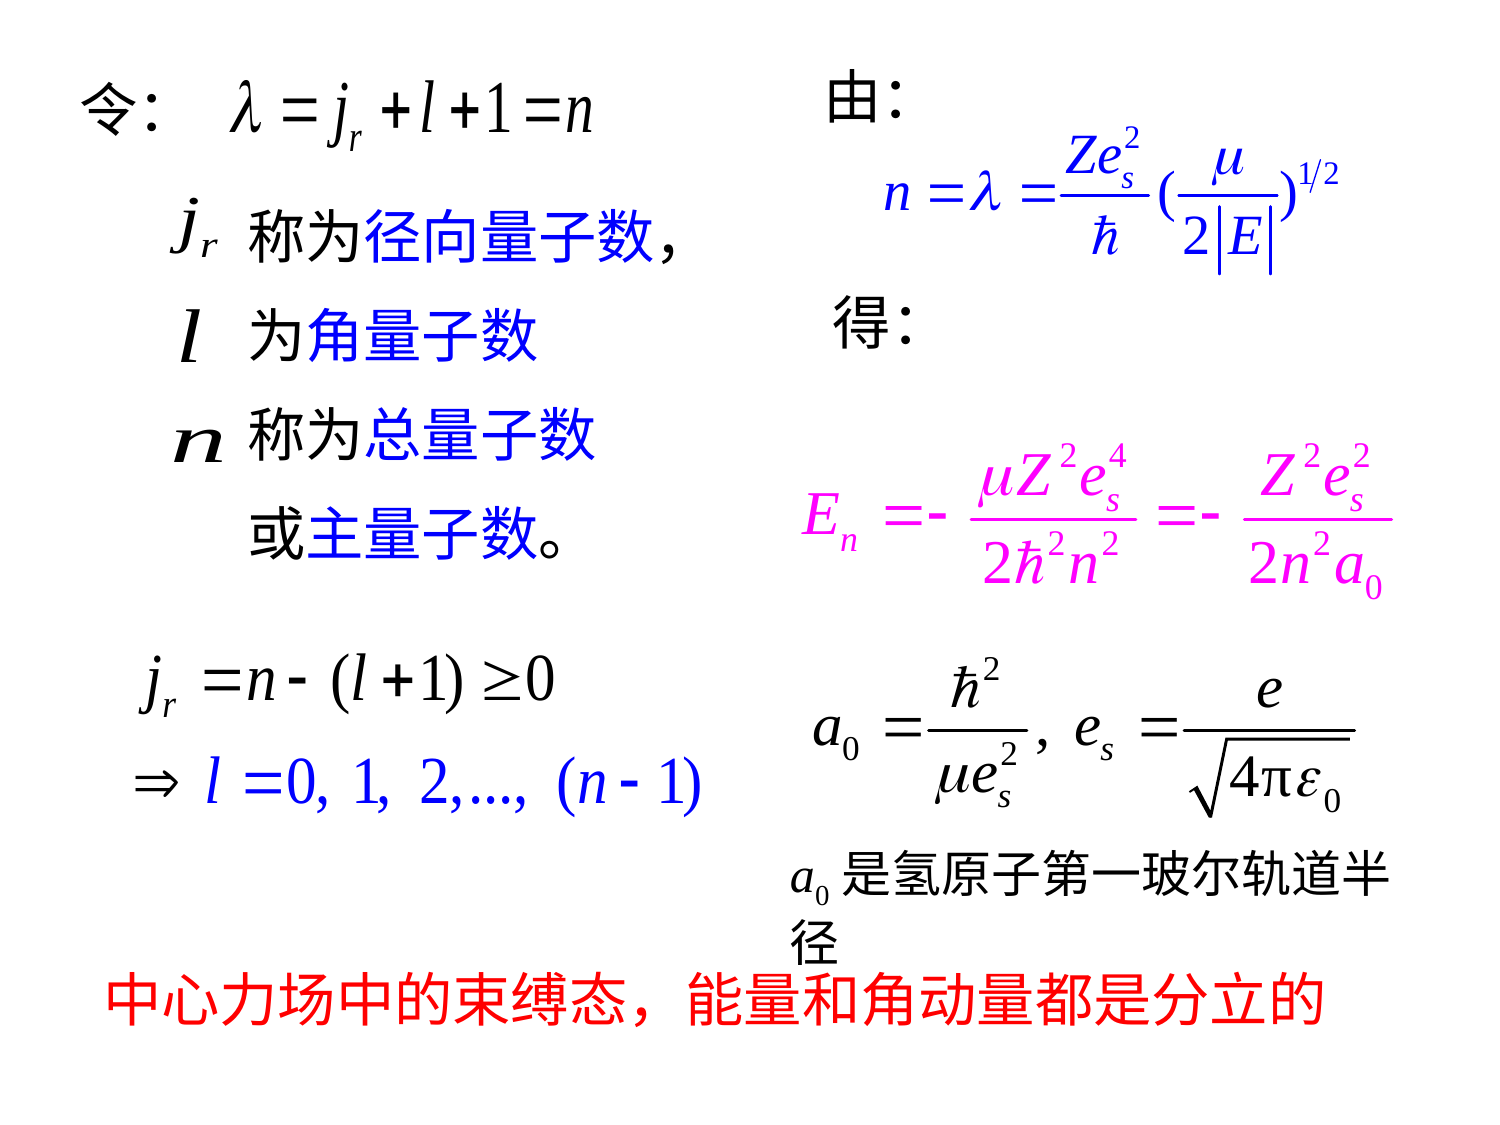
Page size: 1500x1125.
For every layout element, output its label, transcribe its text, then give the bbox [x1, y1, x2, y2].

text_box 中心力场中的束缚态，能量和角动量都是分立的 [88, 956, 1371, 1041]
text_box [124, 632, 711, 835]
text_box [775, 639, 1451, 912]
text_box 由： [808, 53, 951, 138]
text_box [790, 425, 1406, 614]
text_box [874, 110, 1352, 287]
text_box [151, 176, 705, 597]
text_box 得： [818, 279, 961, 364]
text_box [64, 57, 617, 170]
